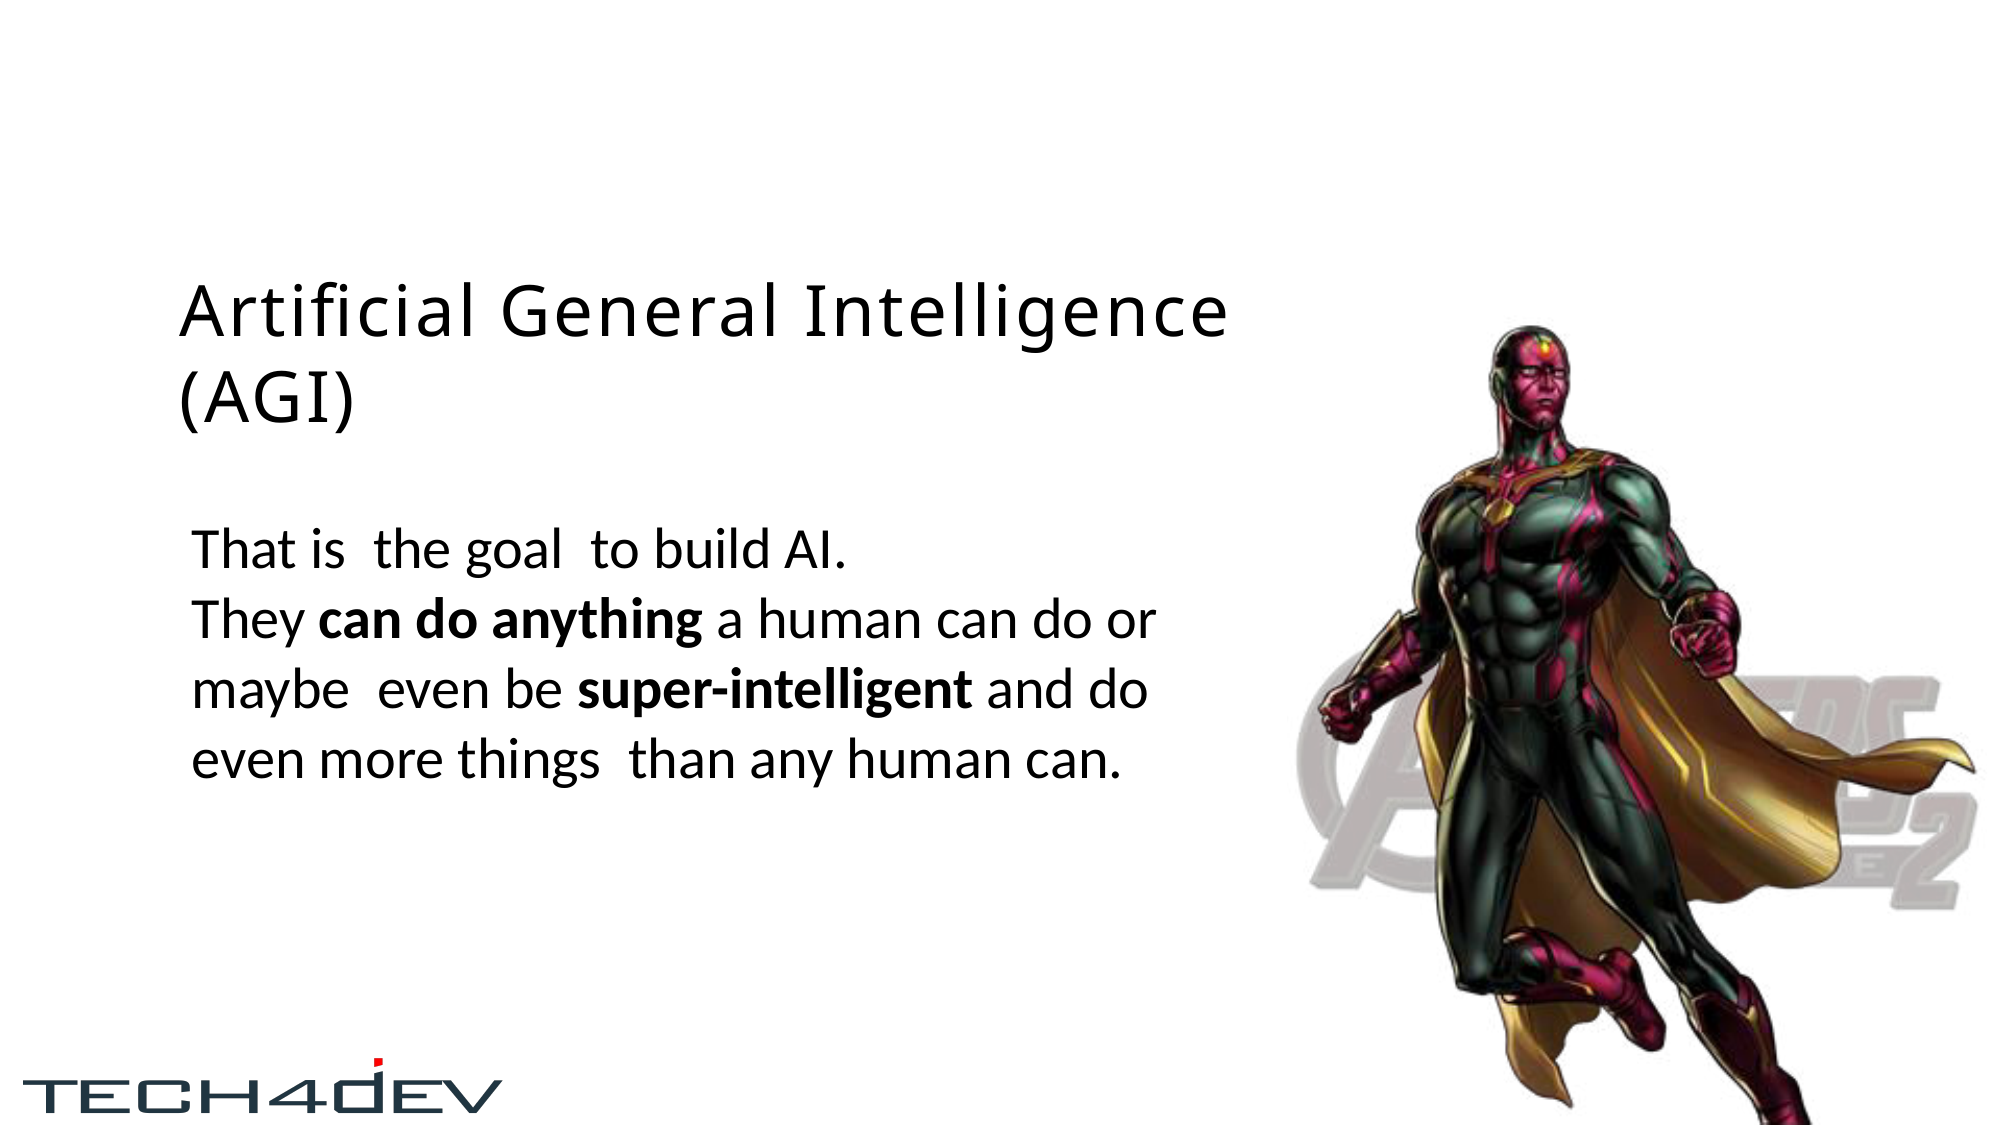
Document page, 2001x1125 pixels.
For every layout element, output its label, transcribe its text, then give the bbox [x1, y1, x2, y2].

picture [1287, 299, 1992, 1125]
title Artificial General Intelligence (AGI) [176, 252, 1388, 445]
picture [2, 1051, 537, 1125]
text_box That is the goal to build AI. They can do anything a human can do or maybe even be super-intelligent and do even more things than any human can. [176, 502, 1177, 798]
